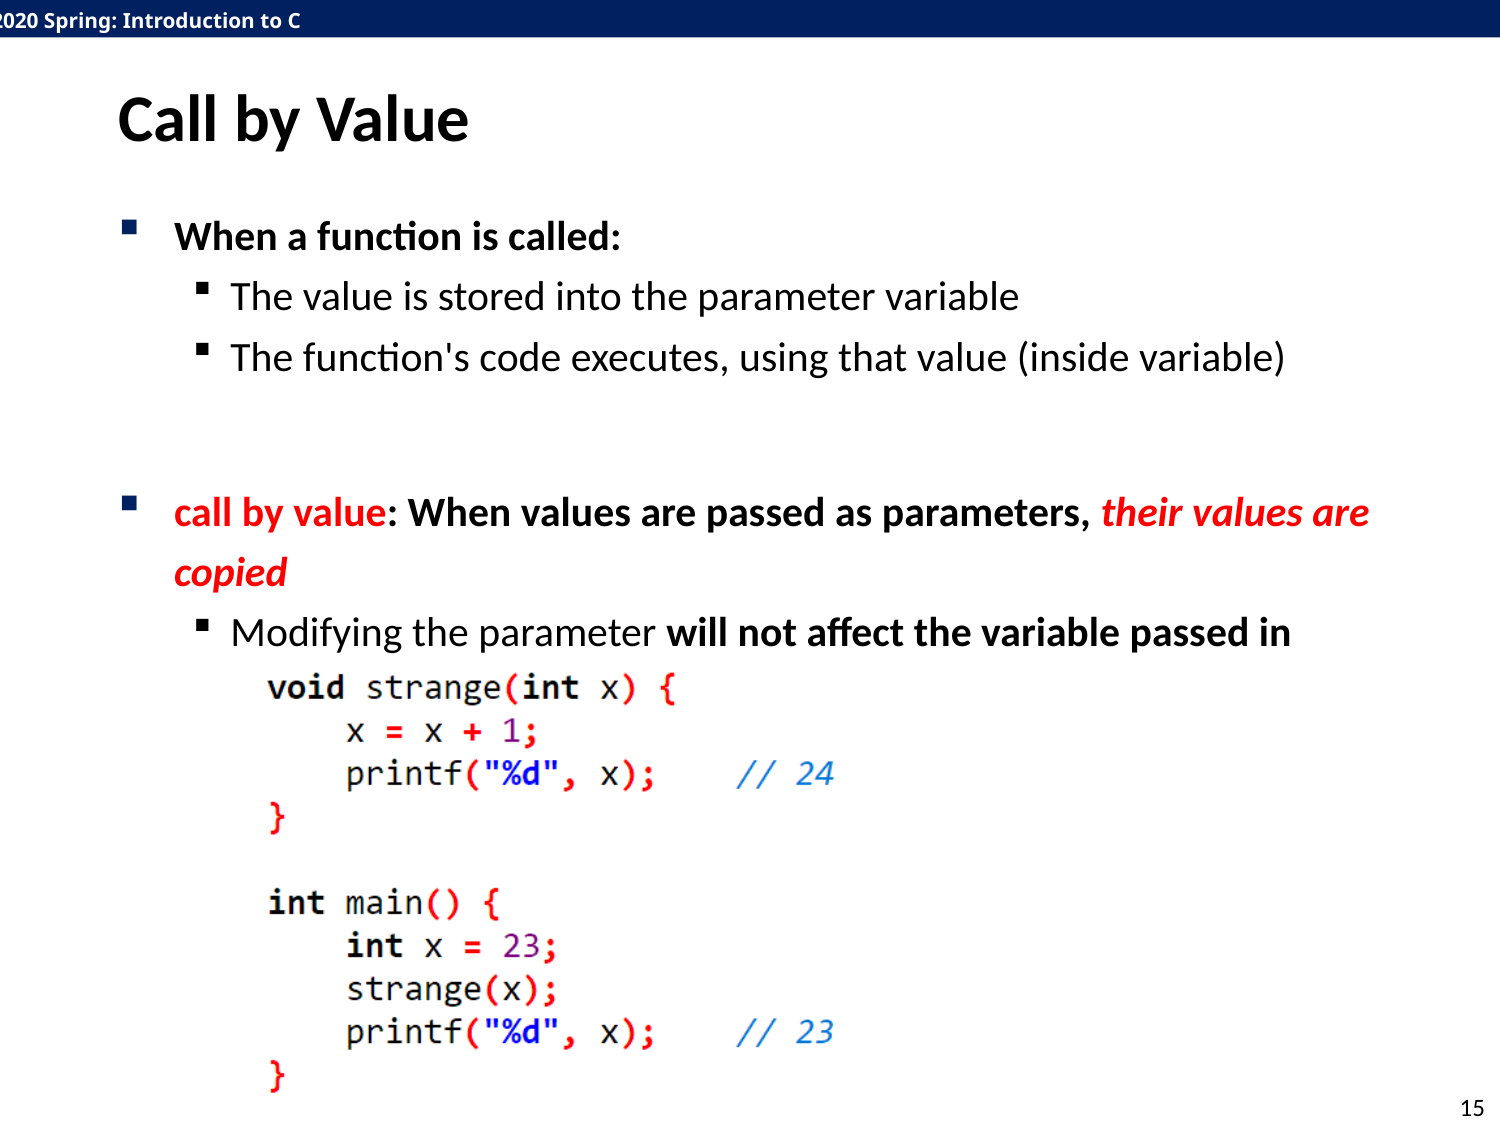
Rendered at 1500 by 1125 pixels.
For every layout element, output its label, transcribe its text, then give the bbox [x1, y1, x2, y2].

slide_number 15 [1405, 1087, 1500, 1125]
picture [266, 669, 914, 1102]
list When a function is called: The value is stored into the parameter variable The function's code executes, using that value (inside variable) call by value: When values are passed as parameters, their values are copied Modifying the parameter will not affect the variable passed in [103, 191, 1397, 1066]
title Call by Value [103, 59, 1397, 170]
